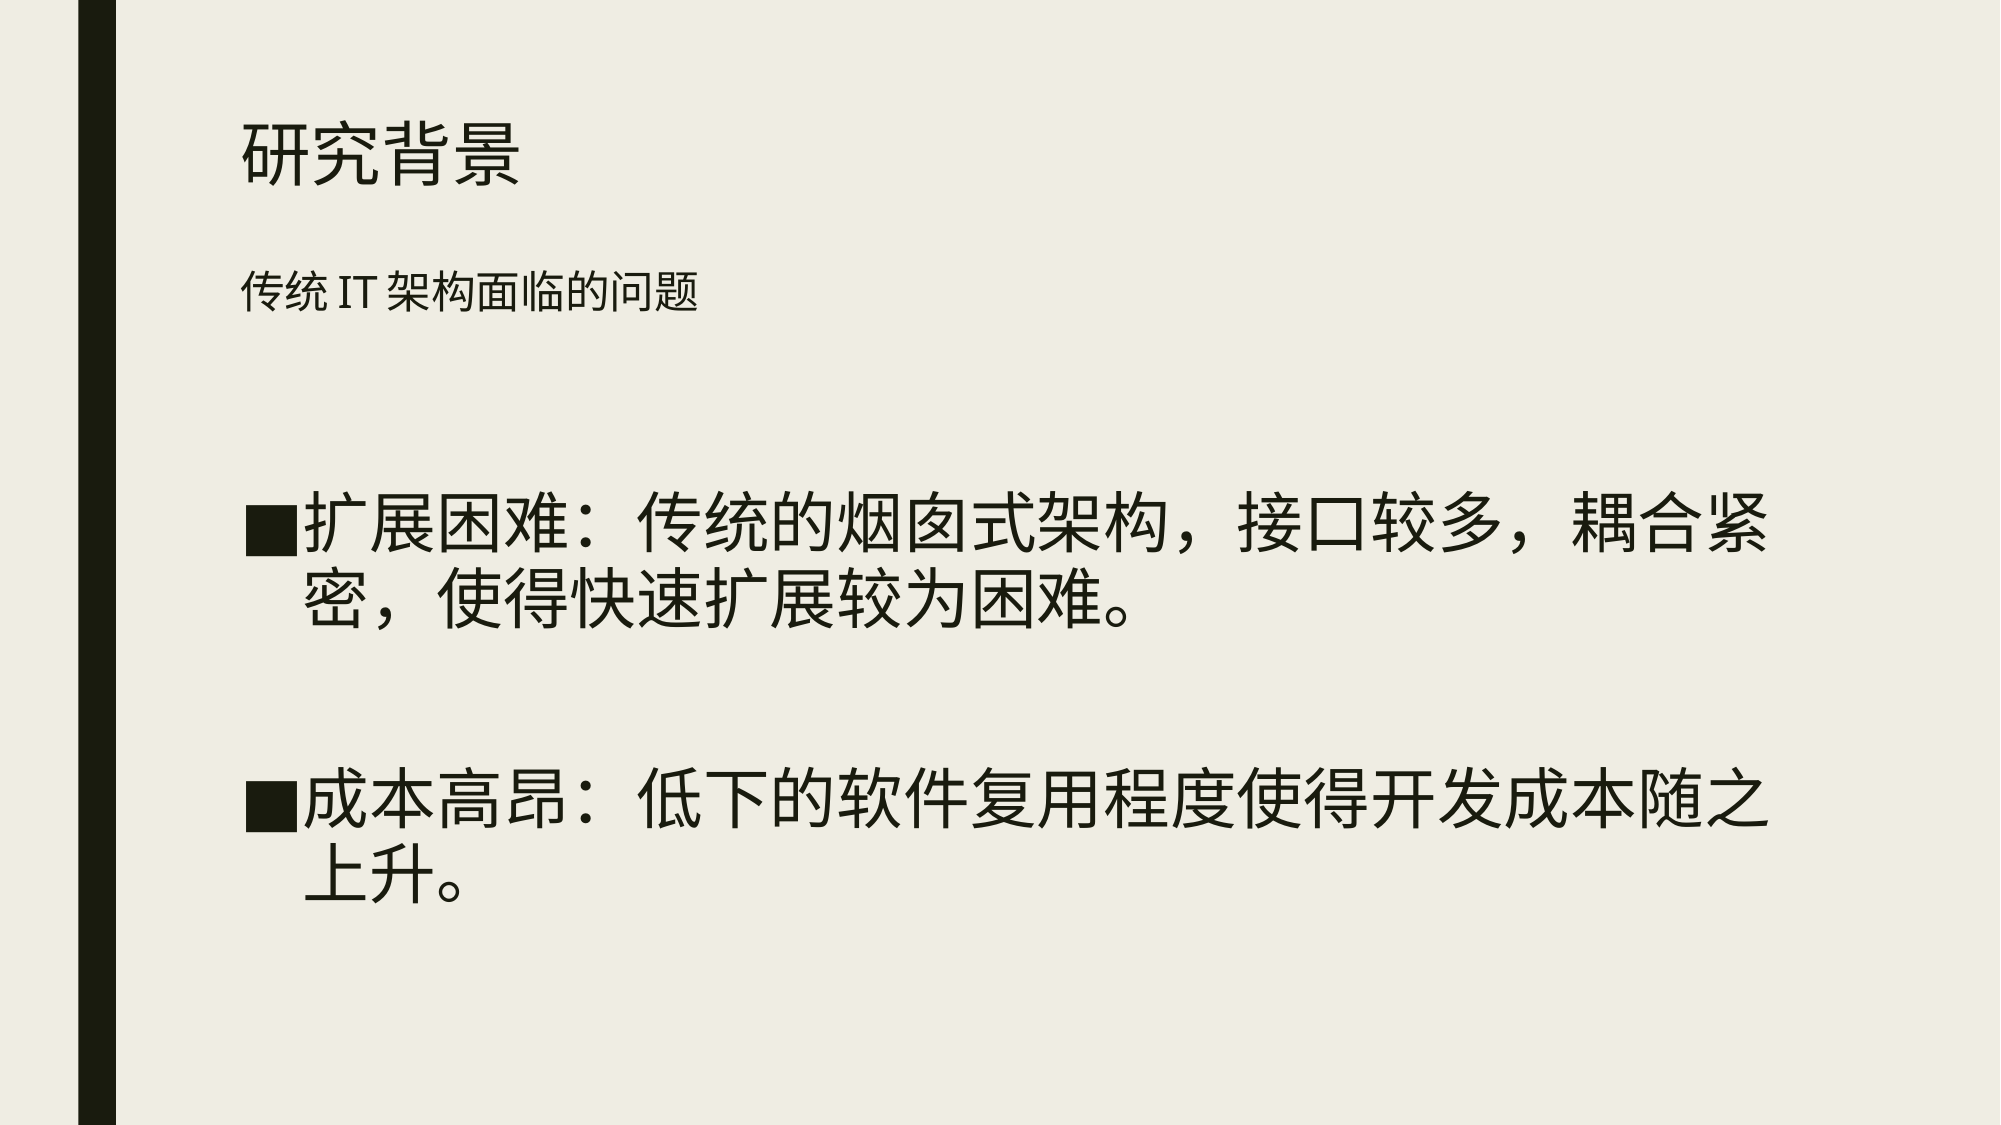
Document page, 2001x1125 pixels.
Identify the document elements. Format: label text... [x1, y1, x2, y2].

title 研究背景 传统IT架构面临的问题 [225, 112, 1800, 375]
list 扩展困难：传统的烟囱式架构，接口较多，耦合紧密，使得快速扩展较为困难。 成本高昂：低下的软件复用程度使得开发成本随之上升。 [225, 375, 1800, 963]
